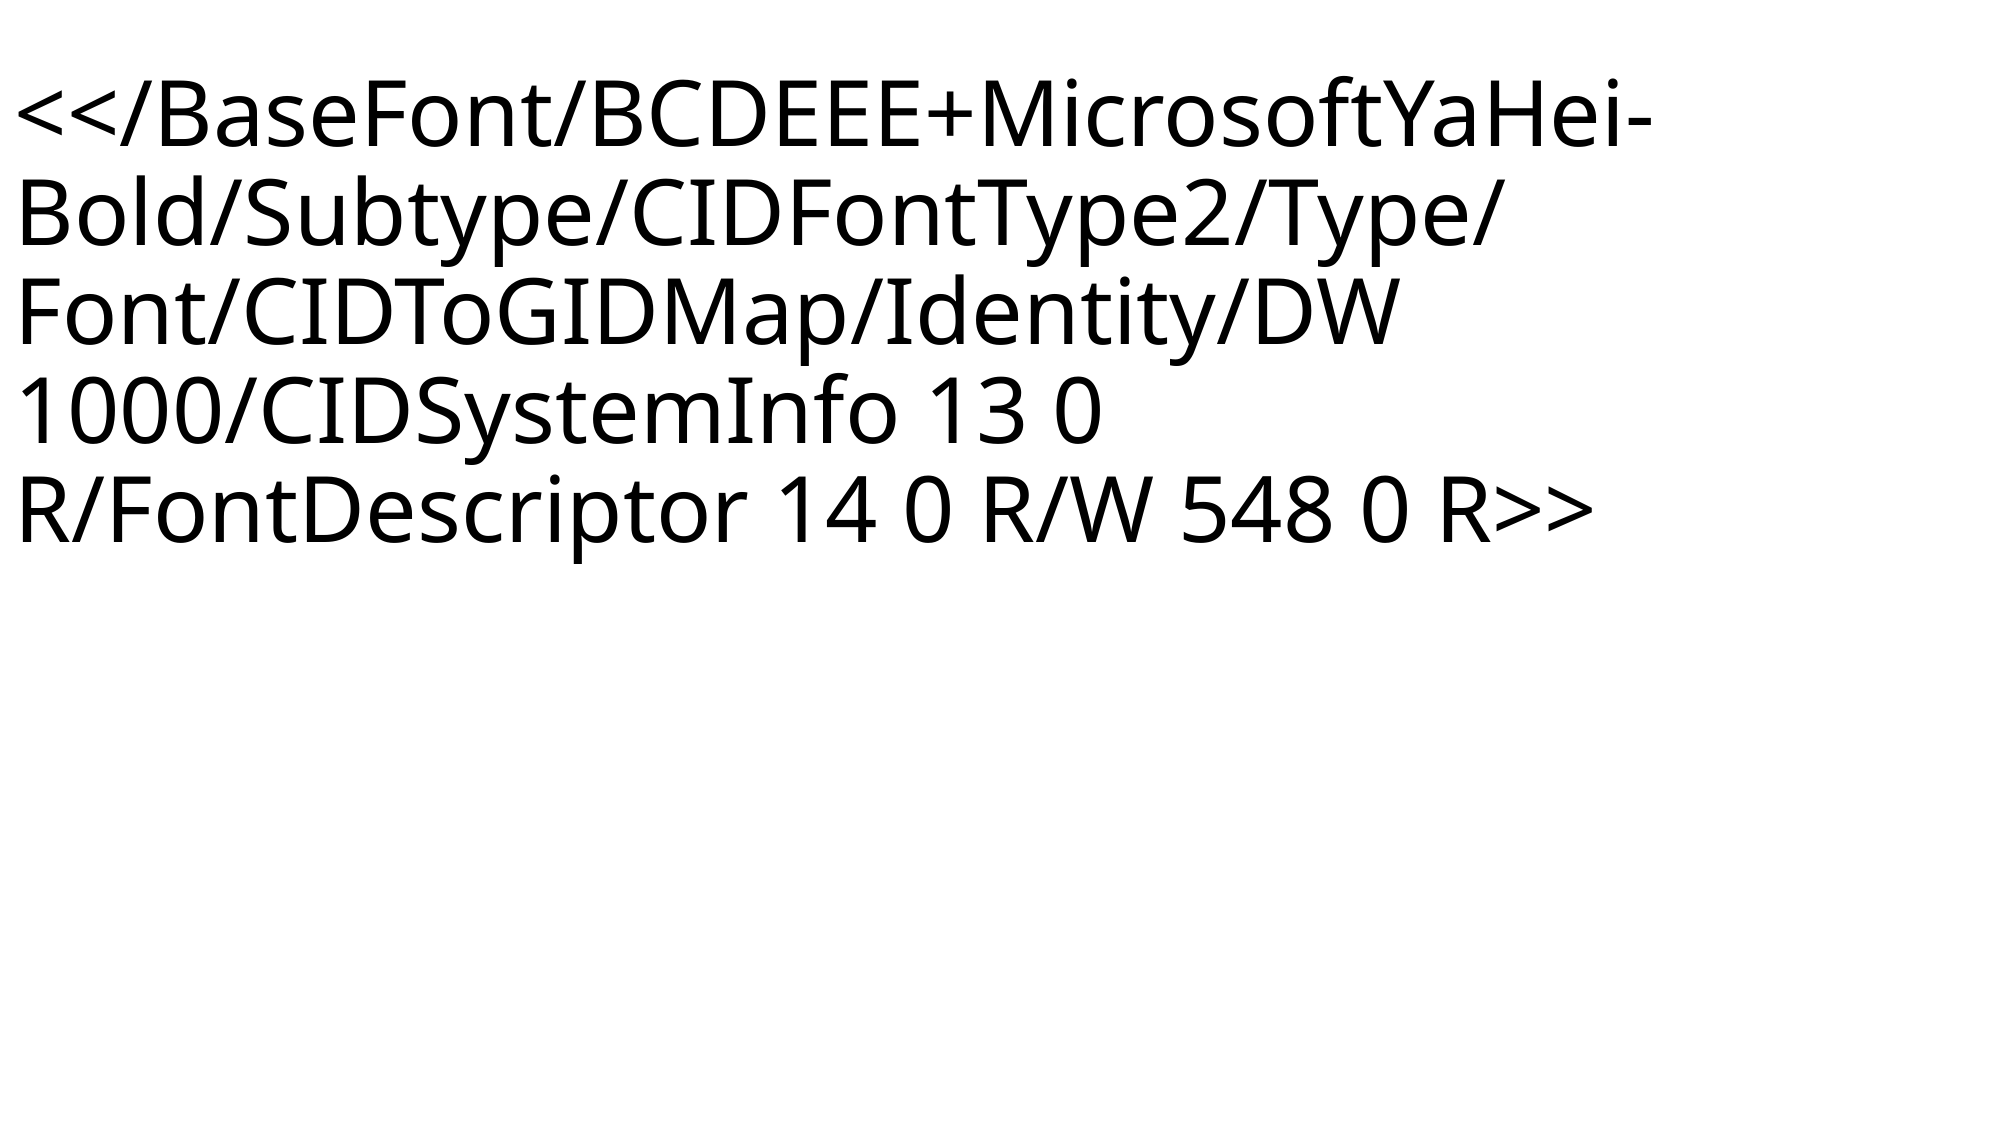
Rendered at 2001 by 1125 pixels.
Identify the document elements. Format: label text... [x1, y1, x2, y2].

title <</BaseFont/BCDEEE+MicrosoftYaHei-Bold/Subtype/CIDFontType2/Type/Font/CIDToGIDMap/Identity/DW 1000/CIDSystemInfo 13 0 R/FontDescriptor 14 0 R/W 548 0 R>> [0, 59, 1725, 278]
